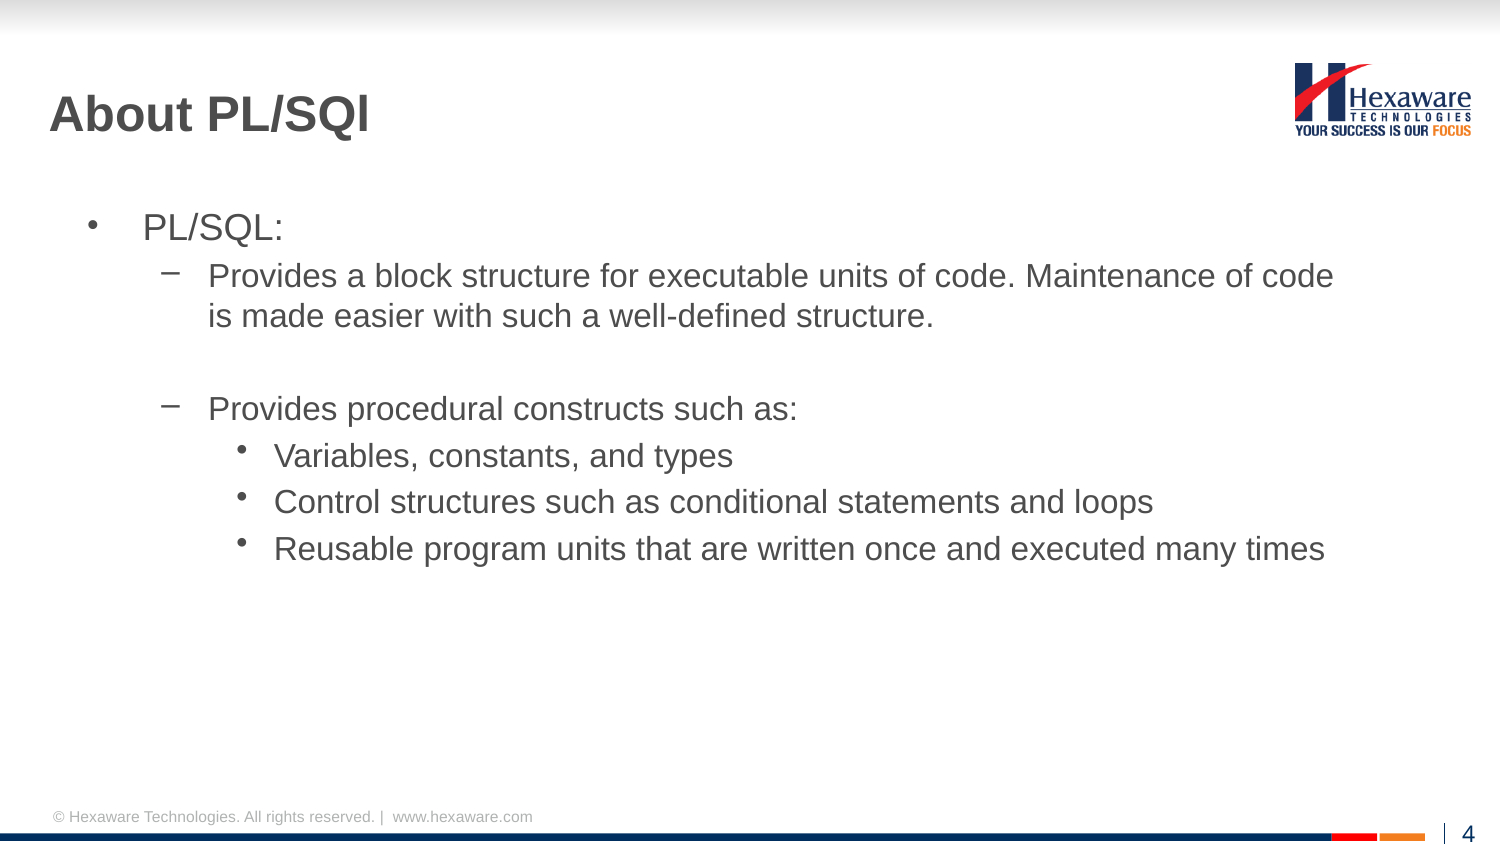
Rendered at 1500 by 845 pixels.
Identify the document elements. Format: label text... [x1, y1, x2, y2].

title About PL/SQl [37, 73, 1125, 149]
text_box PL/SQL: Provides a block structure for executable units of code. Maintenance of code is made easier with such a well-defined structure. Provides procedural constructs such as: Variables, constants, and types Control structures such as conditional statements and loops Reusable program units that are written once and executed many times [74, 197, 1374, 748]
picture [1295, 63, 1471, 136]
